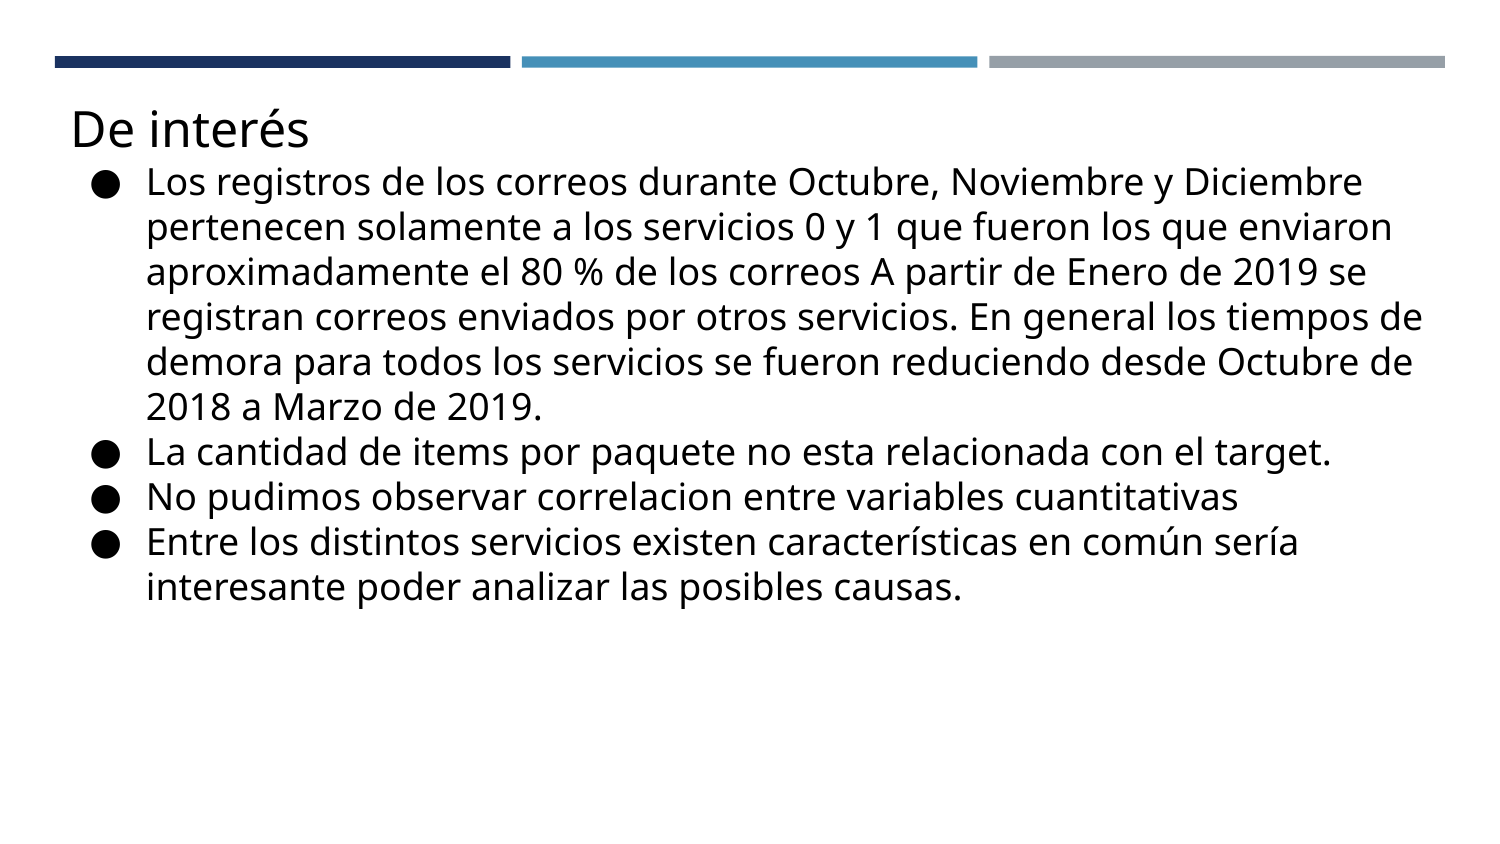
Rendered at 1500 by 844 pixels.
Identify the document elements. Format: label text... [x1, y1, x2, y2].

text_box De interés Los registros de los correos durante Octubre, Noviembre y Diciembre pertenecen solamente a los servicios 0 y 1 que fueron los que enviaron aproximadamente el 80 % de los correos A partir de Enero de 2019 se registran correos enviados por otros servicios. En general los tiempos de demora para todos los servicios se fueron reduciendo desde Octubre de 2018 a Marzo de 2019. La cantidad de items por paquete no esta relacionada con el target. No pudimos observar correlacion entre variables cuantitativas Entre los distintos servicios existen características en común sería interesante poder analizar las posibles causas. [55, 82, 1445, 804]
